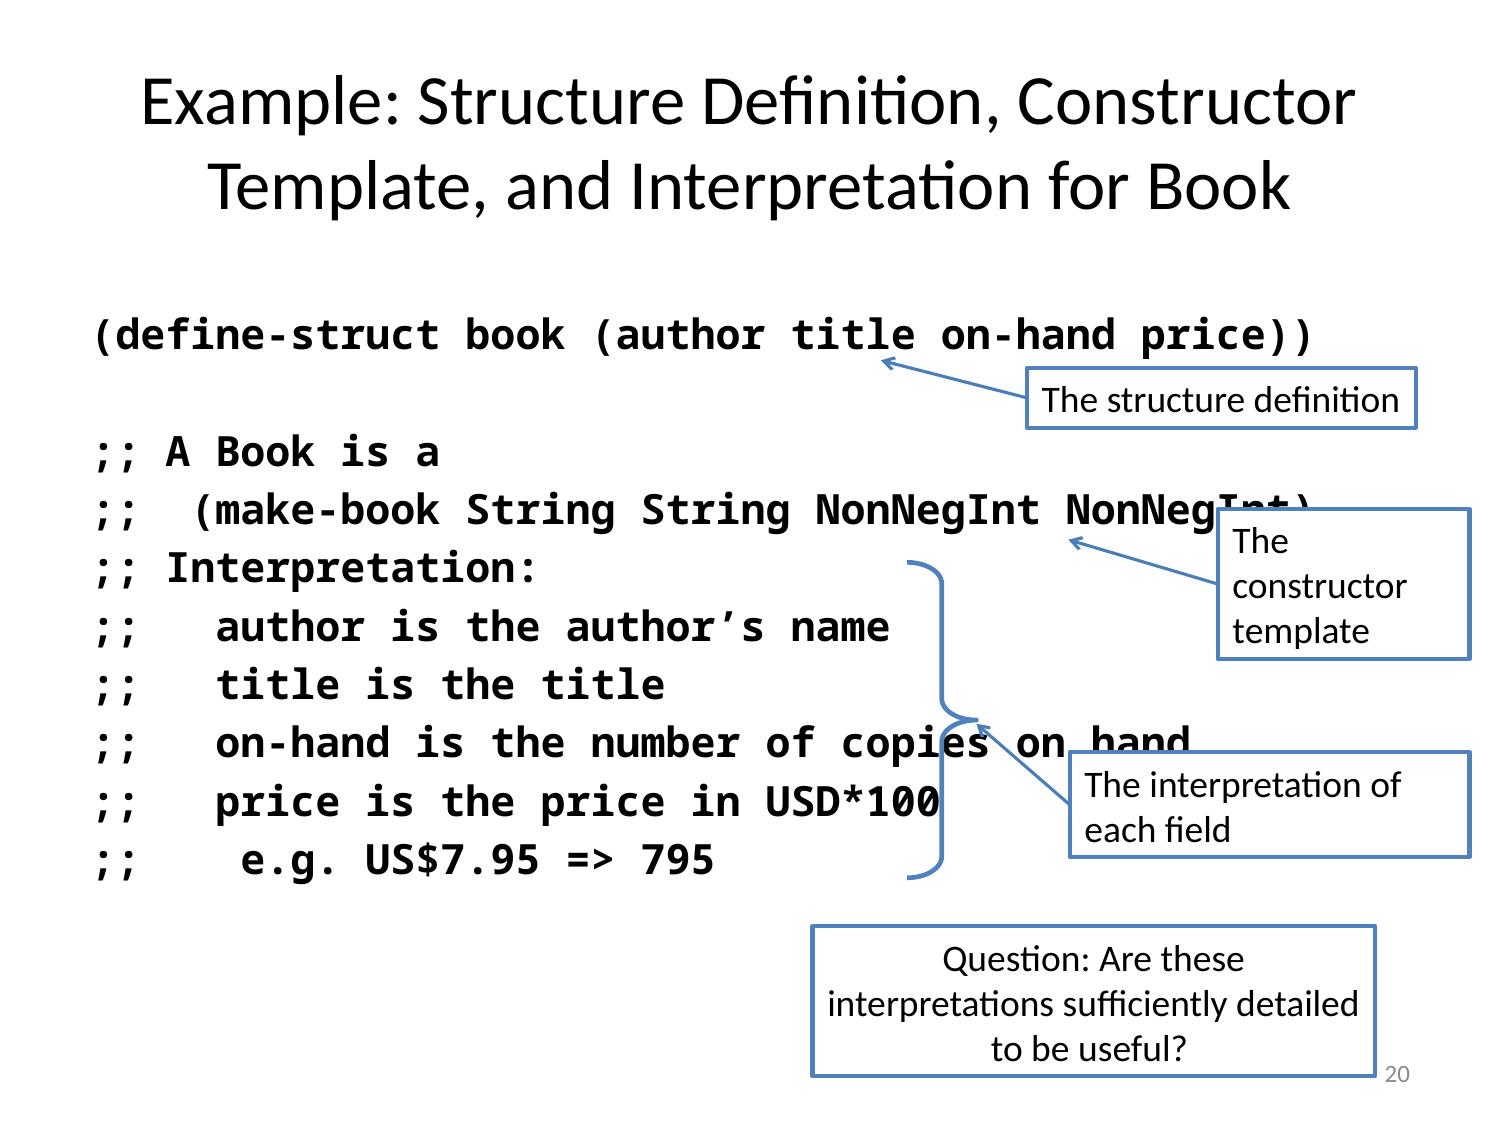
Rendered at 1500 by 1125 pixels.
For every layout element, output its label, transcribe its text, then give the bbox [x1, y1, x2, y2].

text_box The constructor template [1216, 507, 1472, 562]
slide_number 20 [1074, 1042, 1425, 1103]
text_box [1068, 539, 1218, 586]
text_box Question: Are these interpretations sufficiently detailed to be useful? [810, 924, 1377, 1078]
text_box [906, 562, 1470, 879]
title Example: Structure Definition, Constructor Template, and Interpretation for Book [75, 45, 1425, 233]
list (define-struct book (author title on-hand price)) ;; A Book is a ;; (make-book String String NonNegInt NonNegInt) ;; Interpretation: ;; author is the author’s name ;; title is the title ;; on-hand is the number of copies on hand ;; price is the price in USD*100 ;; e.g. US$7.95 => 795 [75, 300, 1426, 1043]
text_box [880, 360, 1419, 429]
